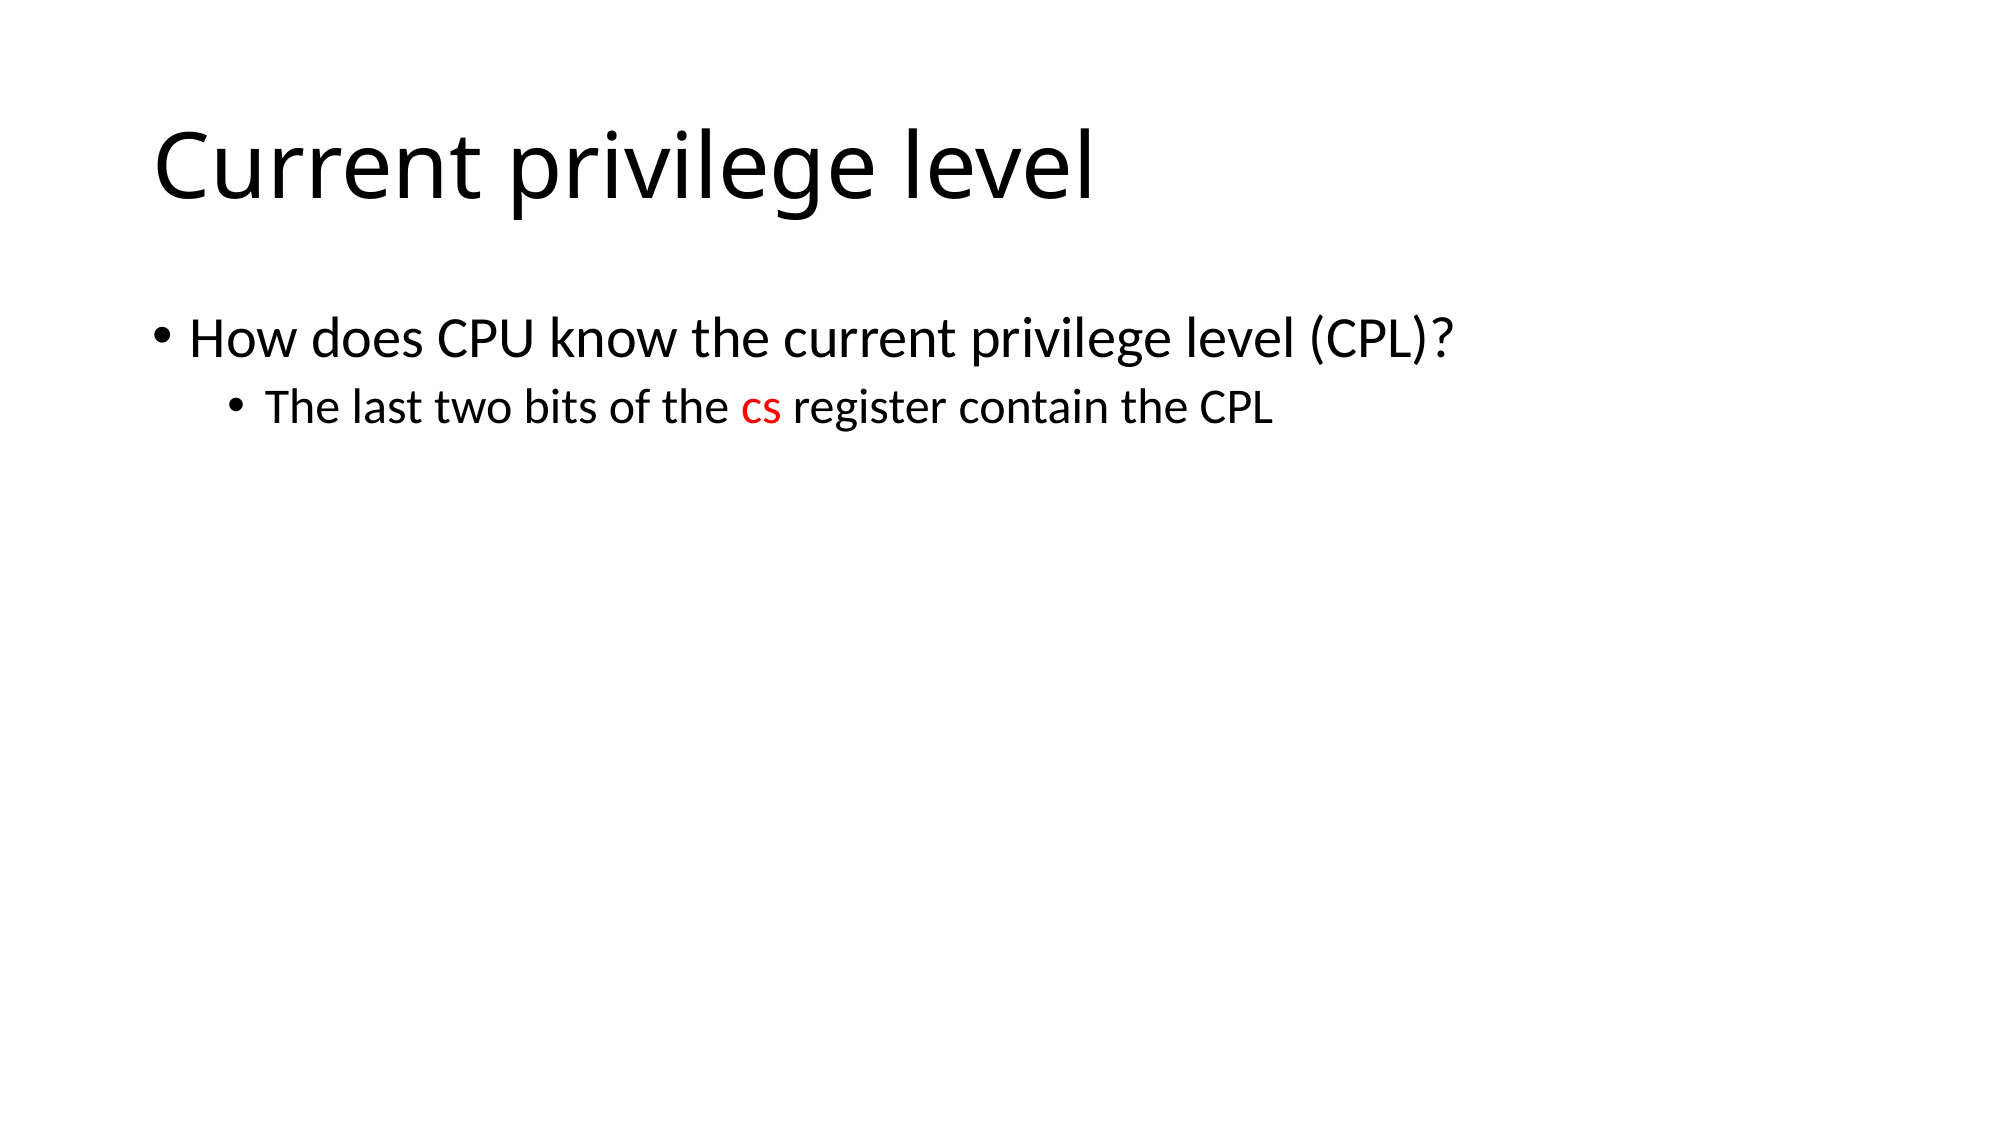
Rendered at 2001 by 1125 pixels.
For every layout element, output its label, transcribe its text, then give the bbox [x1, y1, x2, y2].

list How does CPU know the current privilege level (CPL)? The last two bits of the cs register contain the CPL [137, 299, 1863, 1014]
title Current privilege level [137, 59, 1863, 278]
